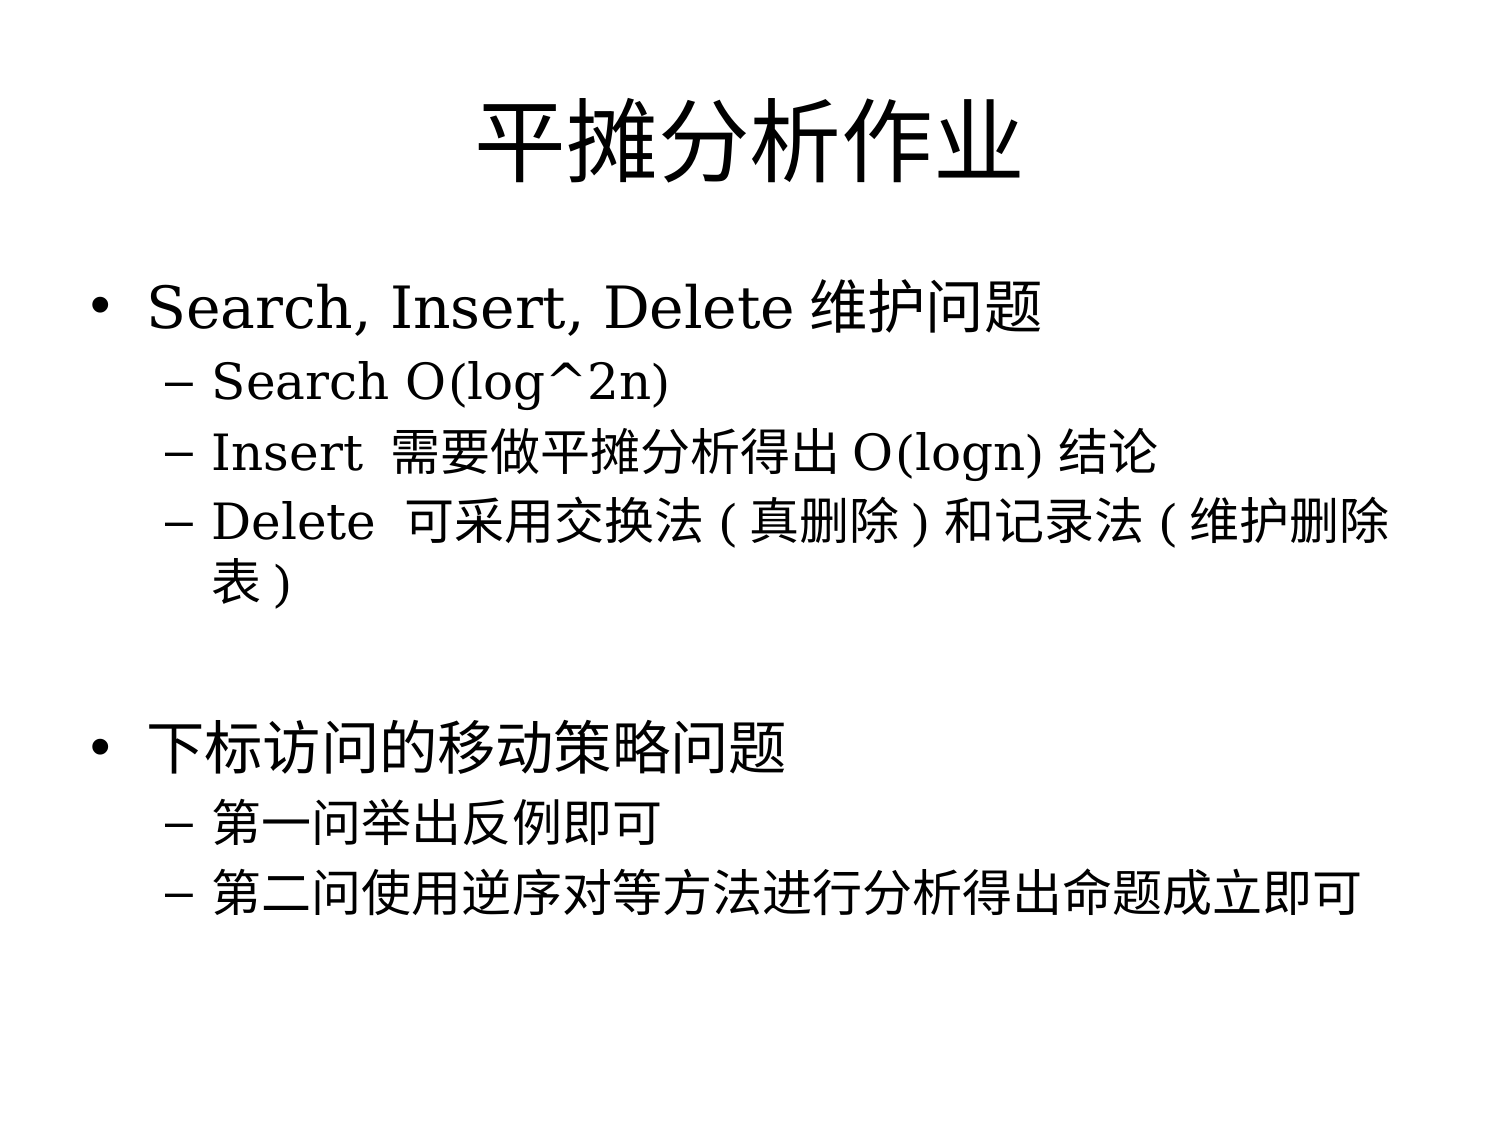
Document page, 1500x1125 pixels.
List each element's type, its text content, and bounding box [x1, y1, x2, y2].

list Search, Insert, Delete维护问题 Search O(log^2n) Insert 需要做平摊分析得出O(logn)结论 Delete 可采用交换法(真删除)和记录法(维护删除表) 下标访问的移动策略问题 第一问举出反例即可 第二问使用逆序对等方法进行分析得出命题成立即可 [75, 262, 1425, 1047]
title 平摊分析作业 [75, 45, 1425, 233]
